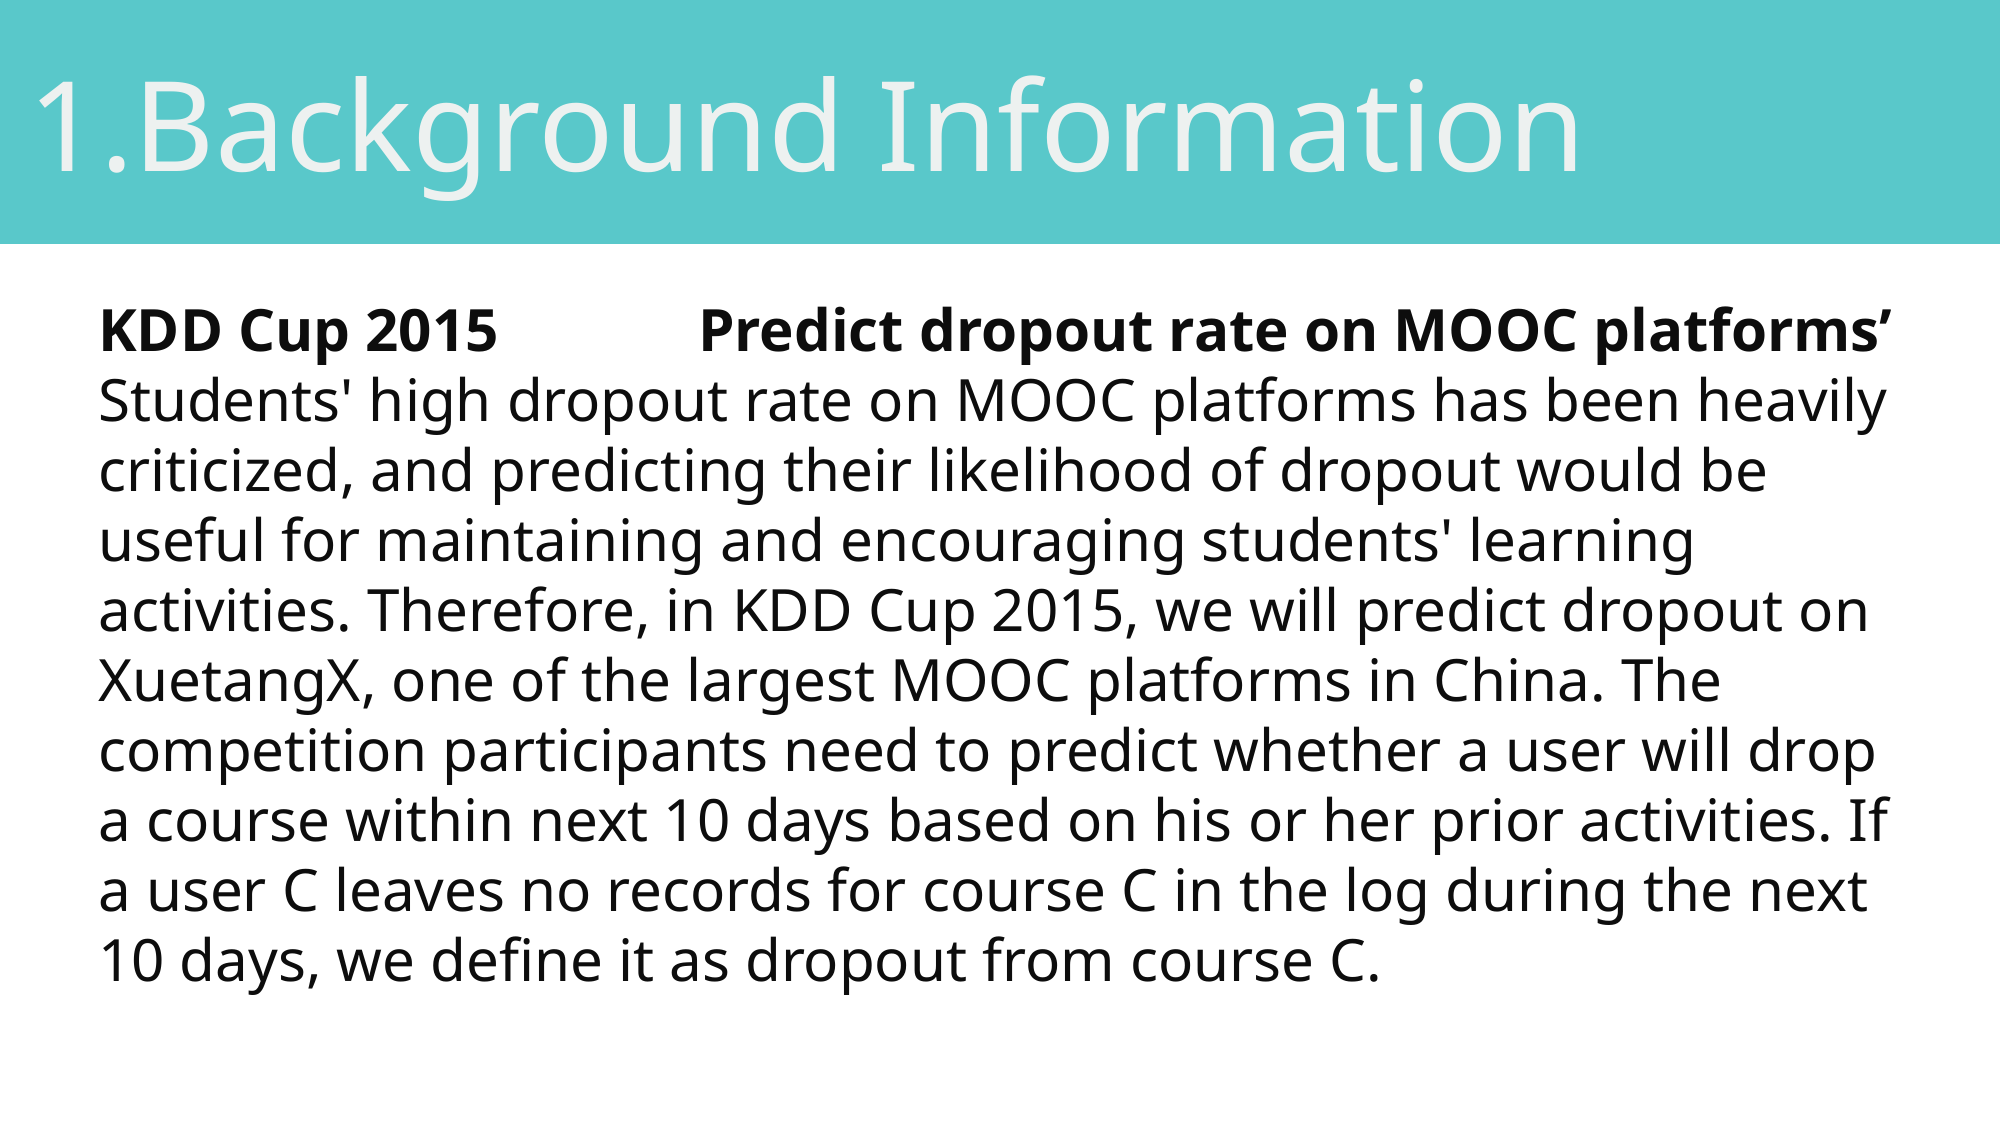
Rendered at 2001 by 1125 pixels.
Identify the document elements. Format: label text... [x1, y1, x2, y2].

text_box KDD Cup 2015 Predict dropout rate on MOOC platforms’ Students' high dropout rate on MOOC platforms has been heavily criticized, and predicting their likelihood of dropout would be useful for maintaining and encouraging students' learning activities. Therefore, in KDD Cup 2015, we will predict dropout on XuetangX, one of the largest MOOC platforms in China. The competition participants need to predict whether a user will drop a course within next 10 days based on his or her prior activities. If a user C leaves no records for course C in the log during the next 10 days, we define it as dropout from course C. [83, 285, 1917, 1001]
text_box 1.Background Information [14, 38, 1727, 204]
text_box [0, 0, 2000, 245]
